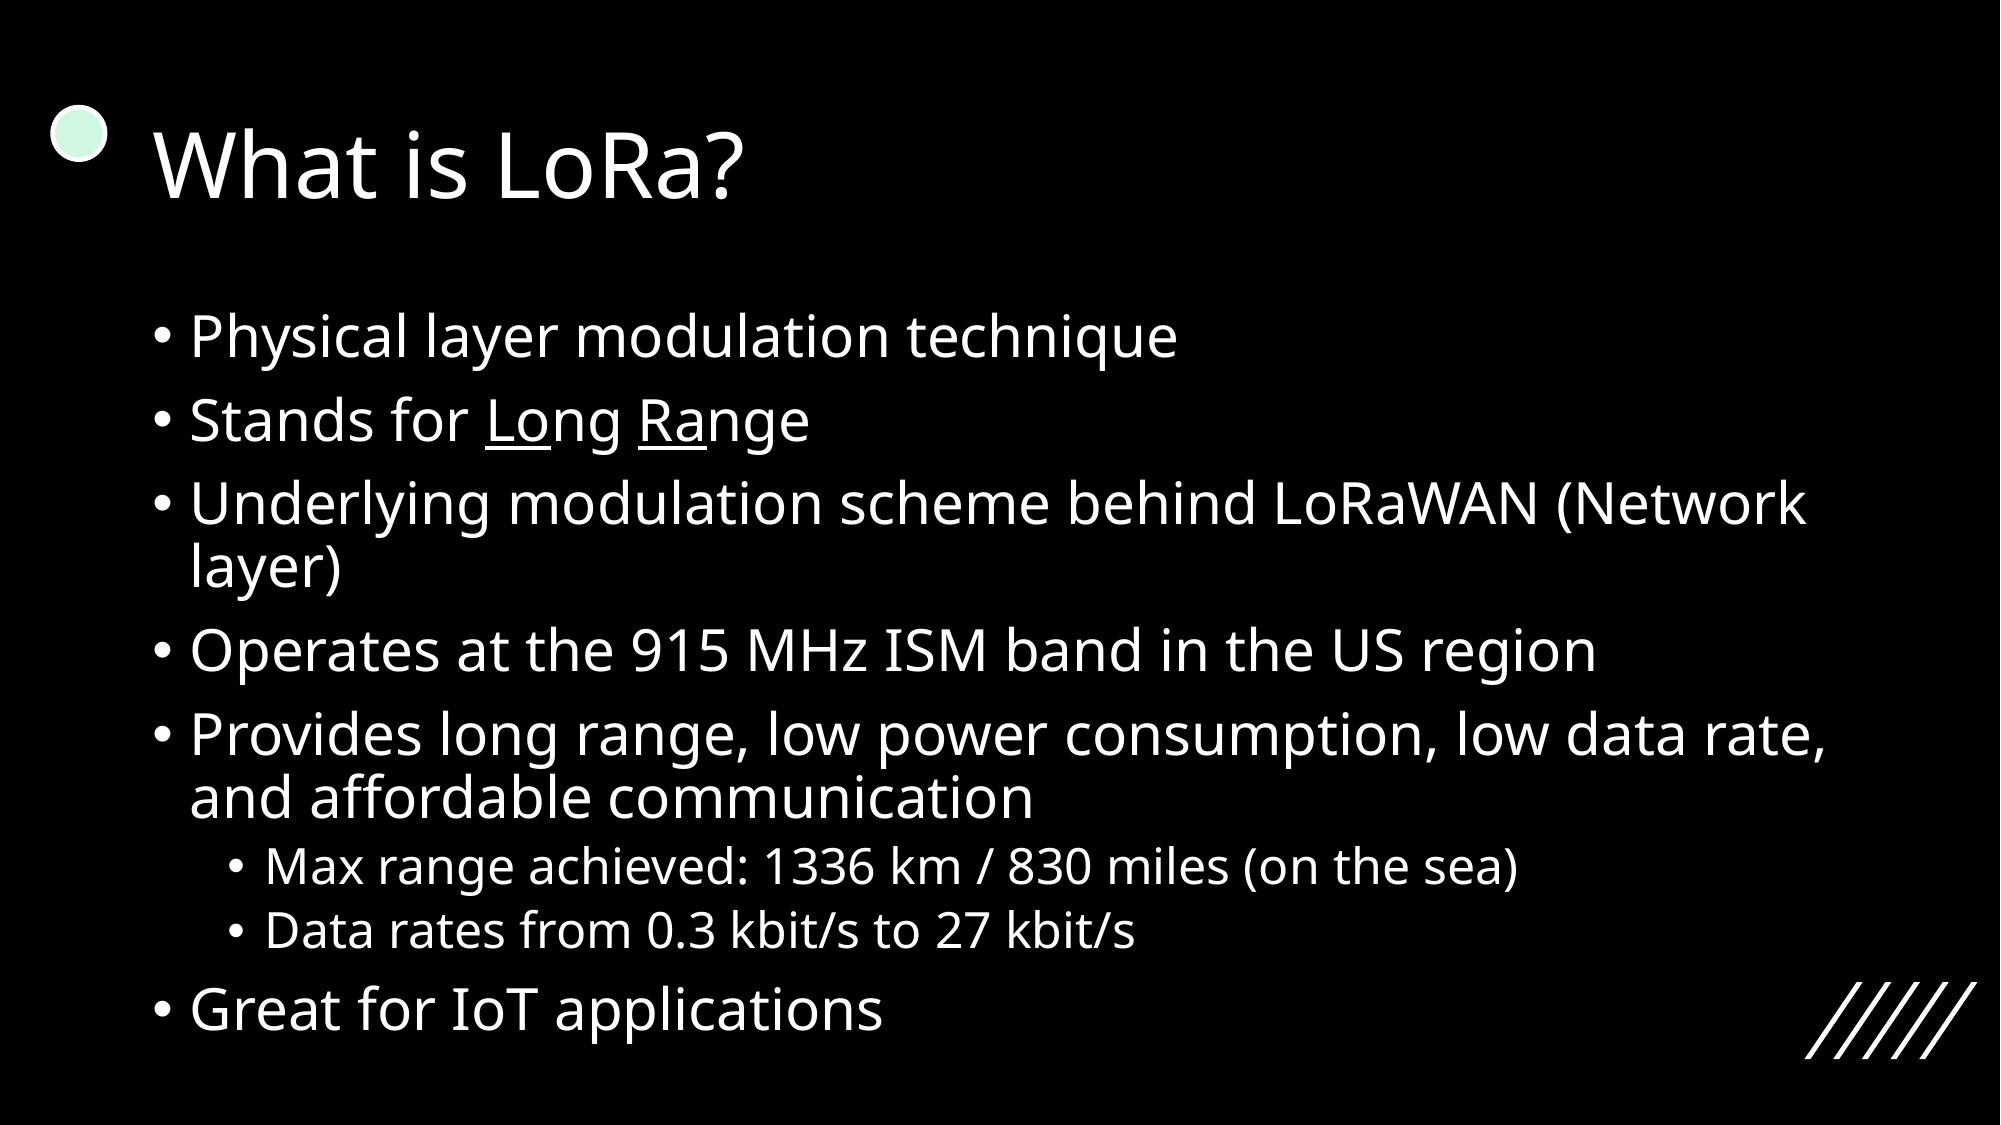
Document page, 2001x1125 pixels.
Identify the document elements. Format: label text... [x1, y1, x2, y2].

title What is LoRa? [137, 59, 1863, 278]
list Physical layer modulation technique Stands for Long Range Underlying modulation scheme behind LoRaWAN (Network layer) Operates at the 915 MHz ISM band in the US region Provides long range, low power consumption, low data rate, and affordable communication Max range achieved: 1336 km / 830 miles (on the sea) Data rates from 0.3 kbit/s to 27 kbit/s Great for IoT applications [137, 299, 1863, 1014]
